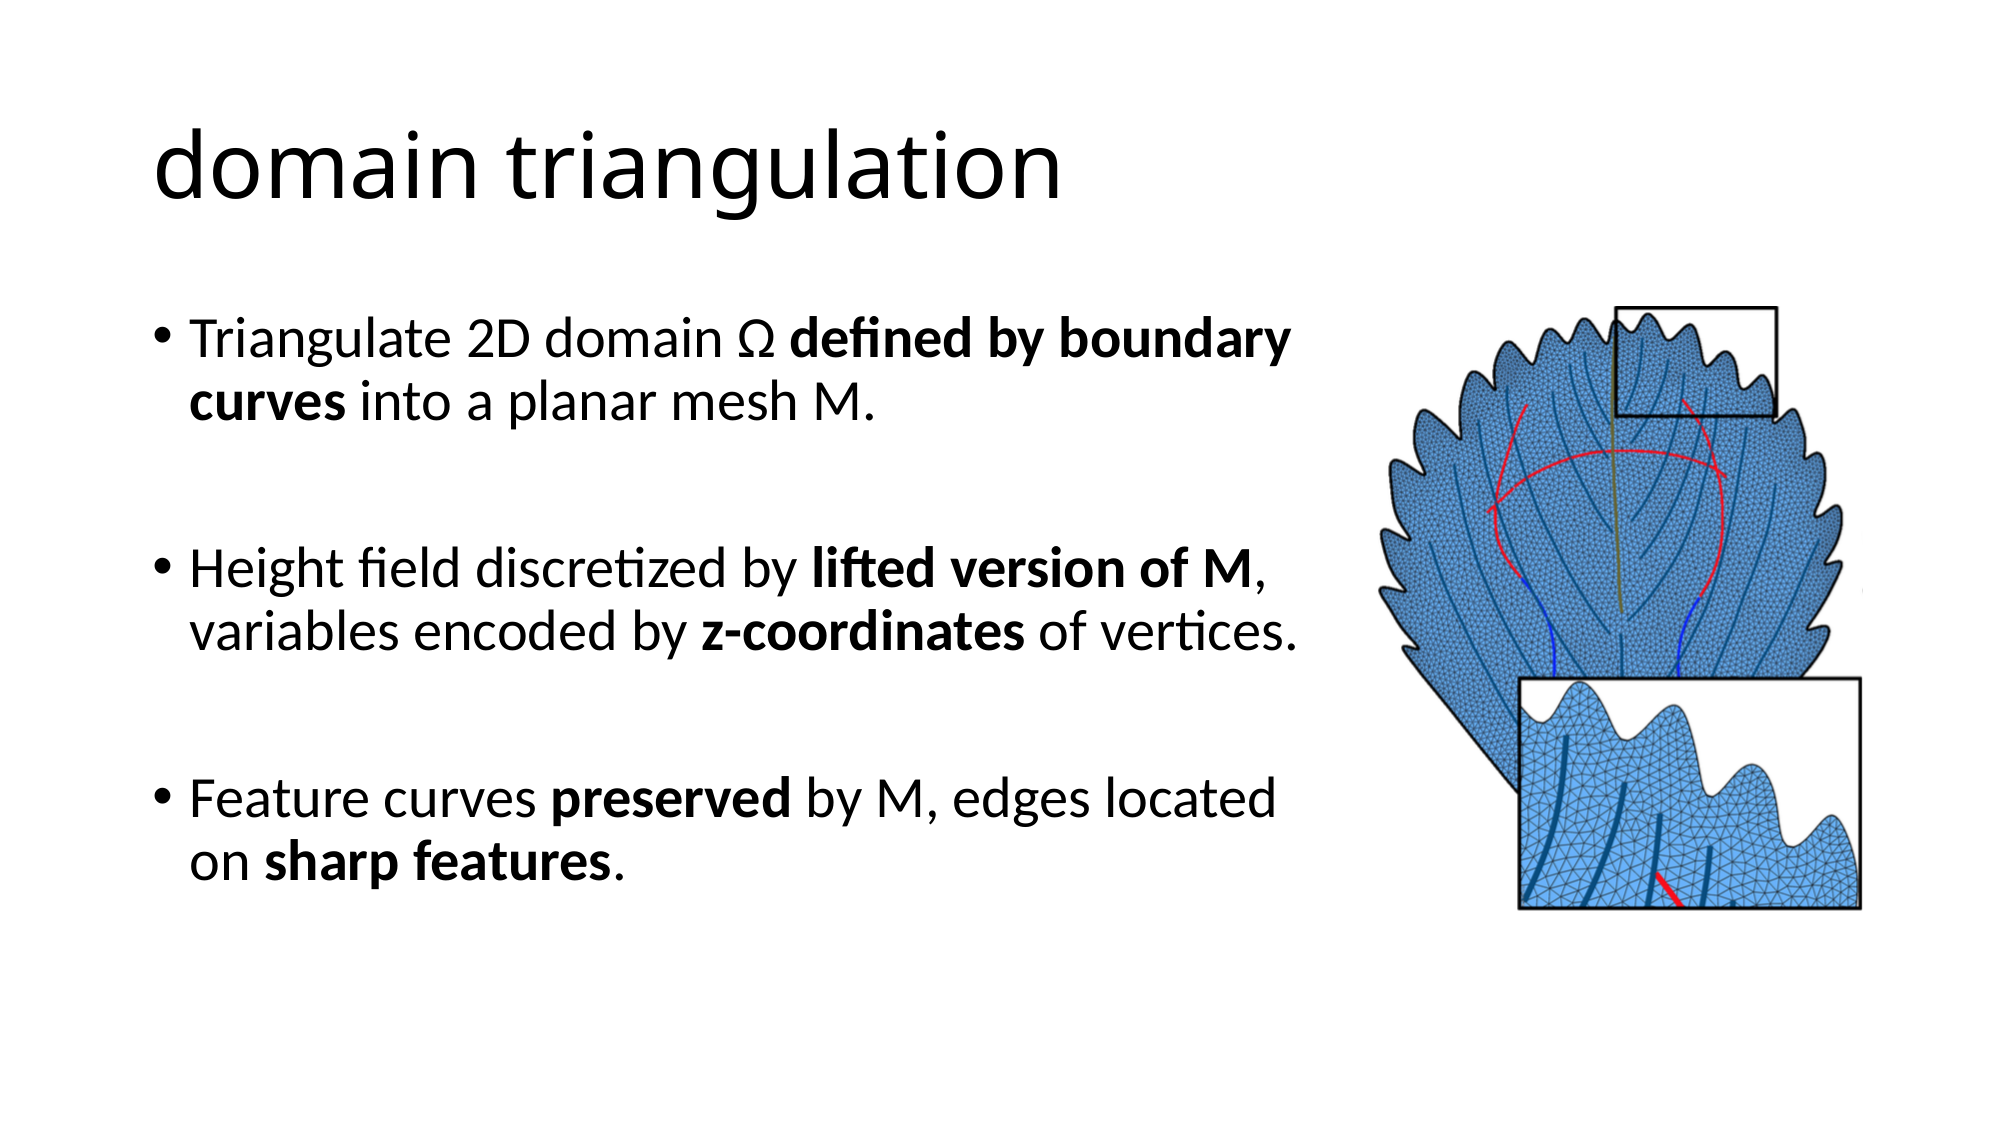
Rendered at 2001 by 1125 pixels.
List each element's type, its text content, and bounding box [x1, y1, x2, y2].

picture [1375, 299, 1863, 916]
title domain triangulation [137, 59, 1863, 278]
list Triangulate 2D domain Ω defined by boundary curves into a planar mesh M. Height field discretized by lifted version of M, variables encoded by z-coordinates of vertices. Feature curves preserved by M, edges located on sharp features. [137, 299, 1325, 1014]
